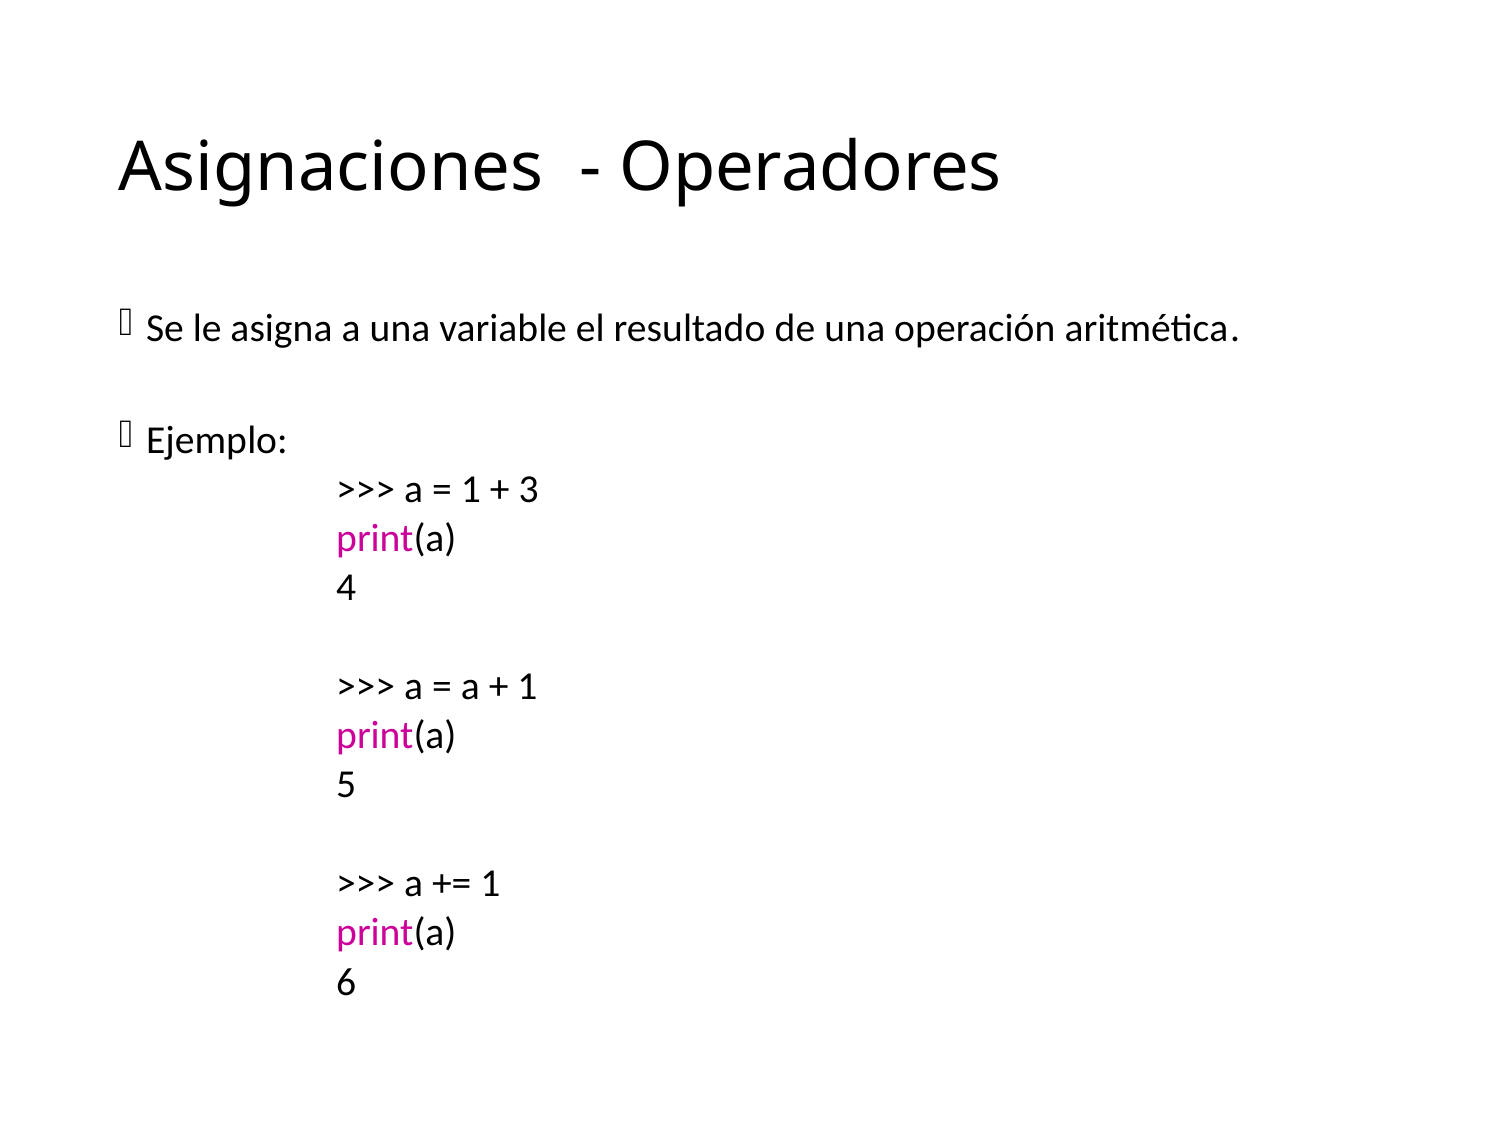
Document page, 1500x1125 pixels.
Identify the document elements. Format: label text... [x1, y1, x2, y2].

list Se le asigna a una variable el resultado de una operación aritmética. Ejemplo: >>> a = 1 + 3 print(a) 4 >>> a = a + 1 print(a) 5 >>> a += 1 print(a) 6 [103, 299, 1398, 1014]
title Asignaciones - Operadores [103, 60, 1398, 278]
